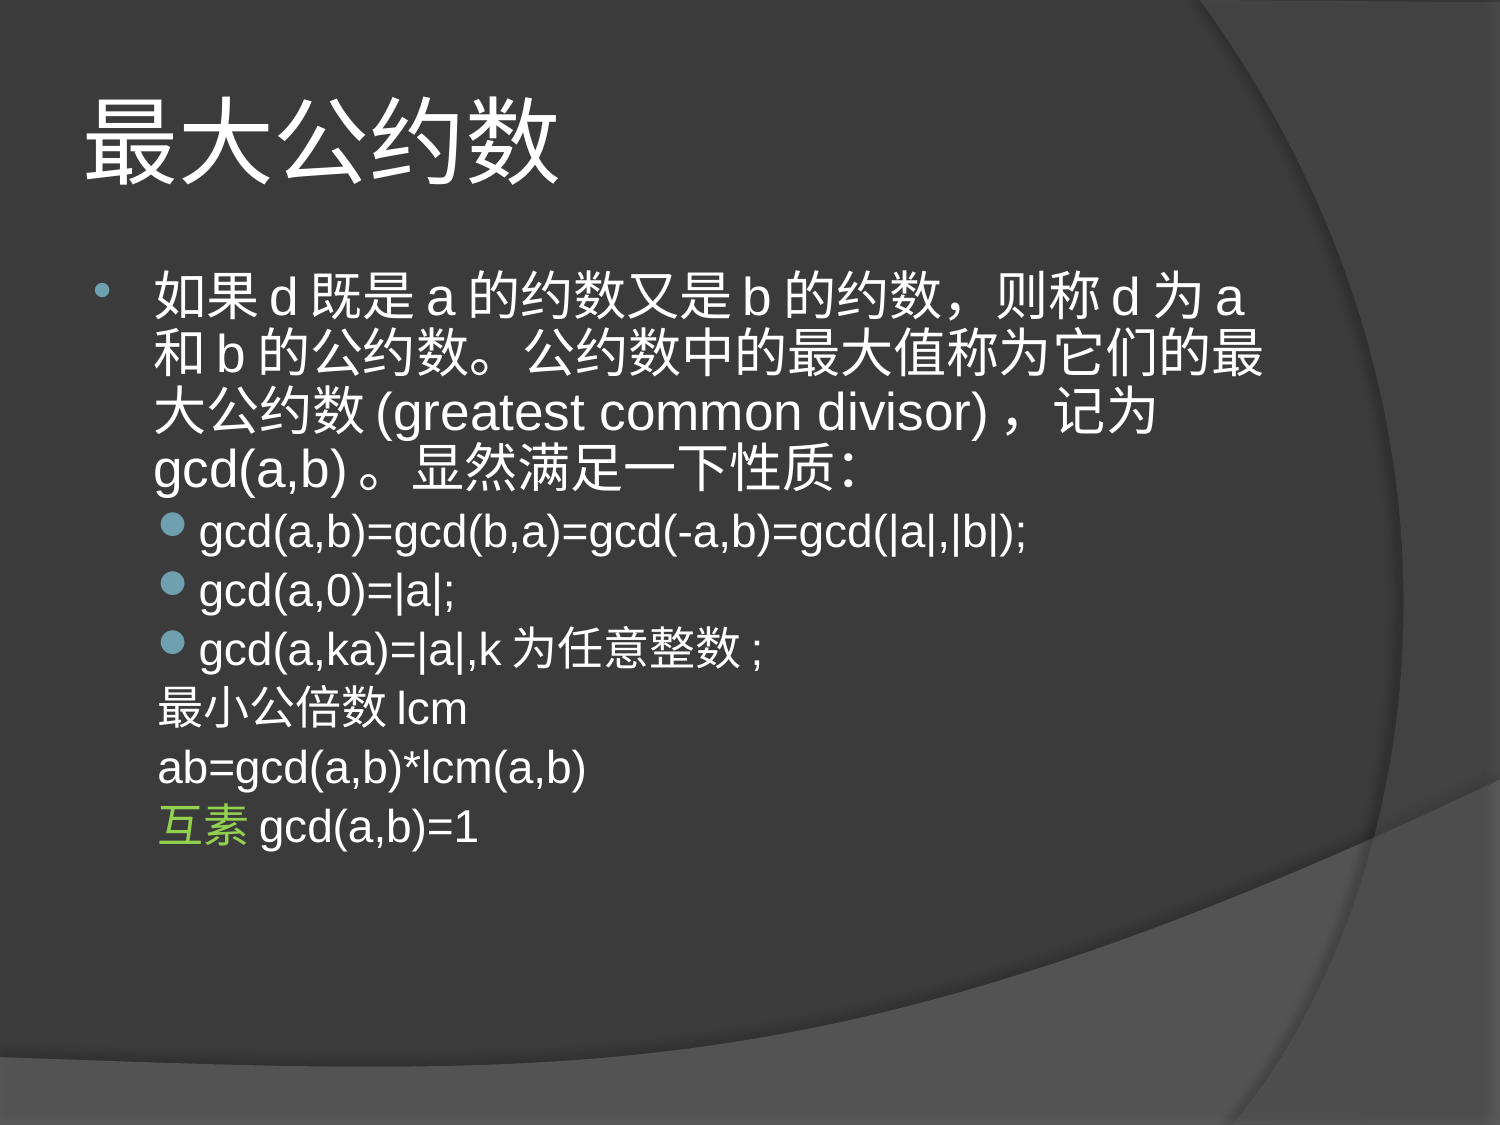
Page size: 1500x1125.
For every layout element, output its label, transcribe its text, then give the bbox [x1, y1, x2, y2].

title 最大公约数 [75, 45, 1300, 233]
list 如果d既是a的约数又是b的约数，则称d为a和b的公约数。公约数中的最大值称为它们的最大公约数(greatest common divisor)，记为gcd(a,b)。显然满足一下性质： gcd(a,b)=gcd(b,a)=gcd(-a,b)=gcd(|a|,|b|); gcd(a,0)=|a|; gcd(a,ka)=|a|,k为任意整数; 最小公倍数lcm ab=gcd(a,b)*lcm(a,b) 互素gcd(a,b)=1 [75, 262, 1300, 863]
